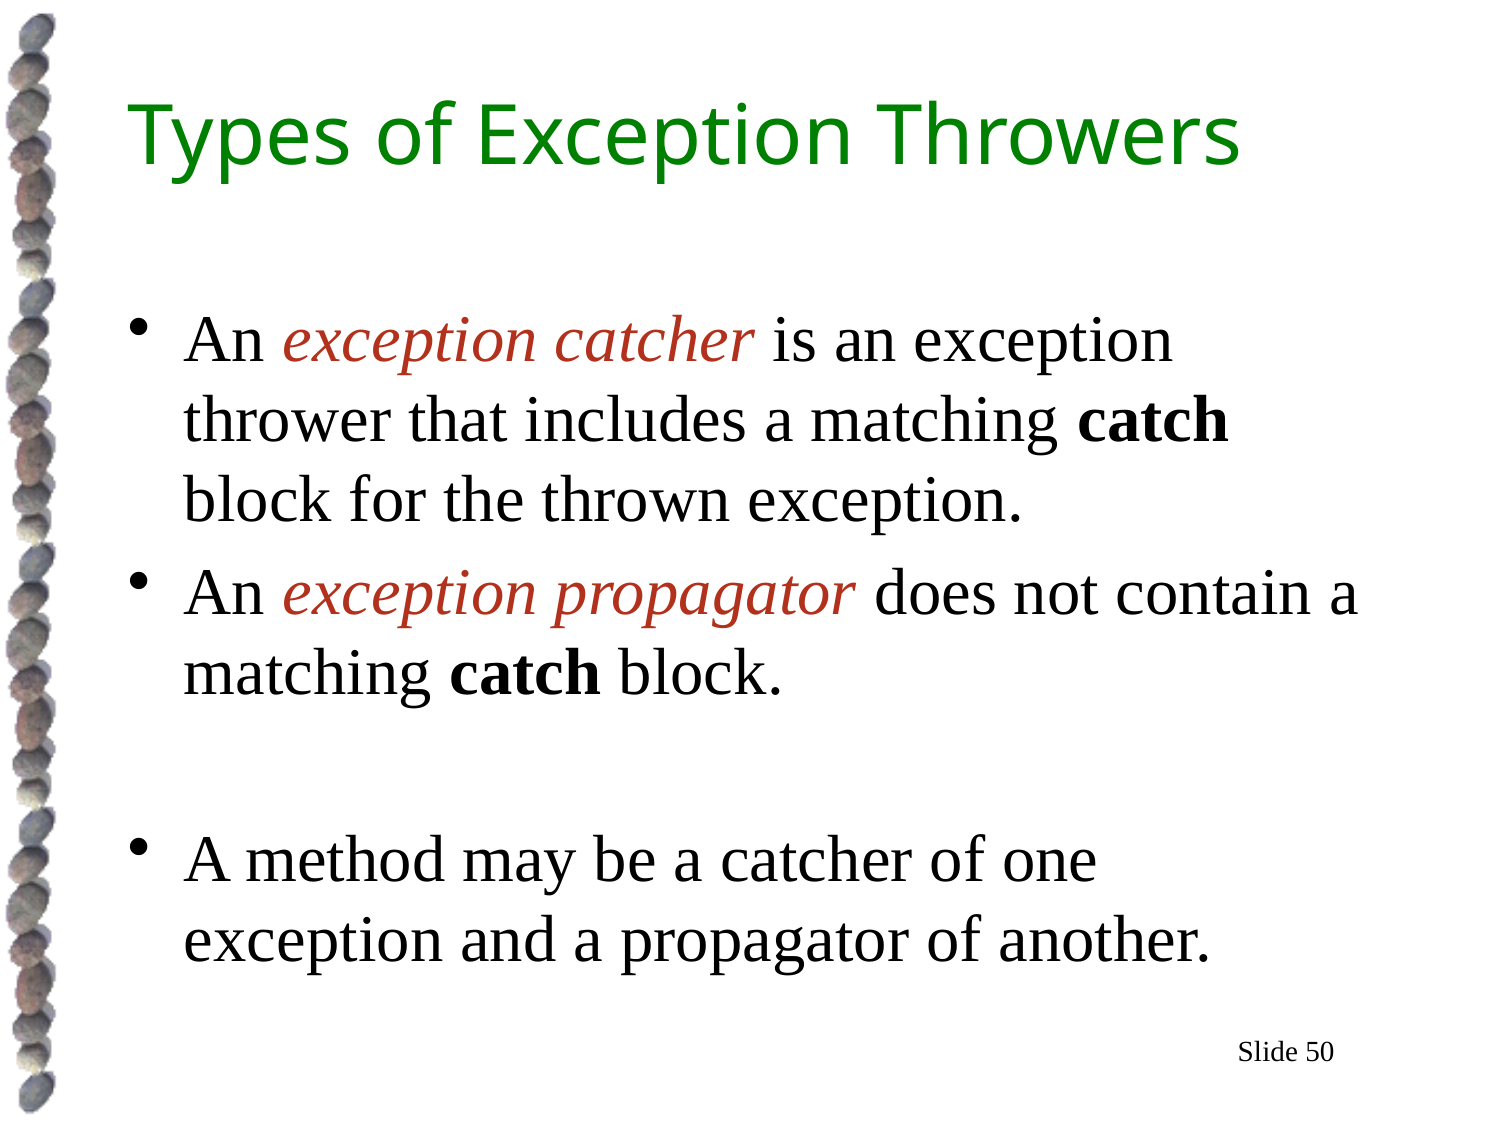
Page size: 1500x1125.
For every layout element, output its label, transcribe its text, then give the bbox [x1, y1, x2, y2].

slide_number Slide 50 [1037, 1024, 1351, 1101]
list An exception catcher is an exception thrower that includes a matching catch block for the thrown exception. An exception propagator does not contain a matching catch block. A method may be a catcher of one exception and a propagator of another. [112, 287, 1388, 963]
picture [0, 0, 65, 1125]
title Types of Exception Throwers [112, 75, 1388, 188]
